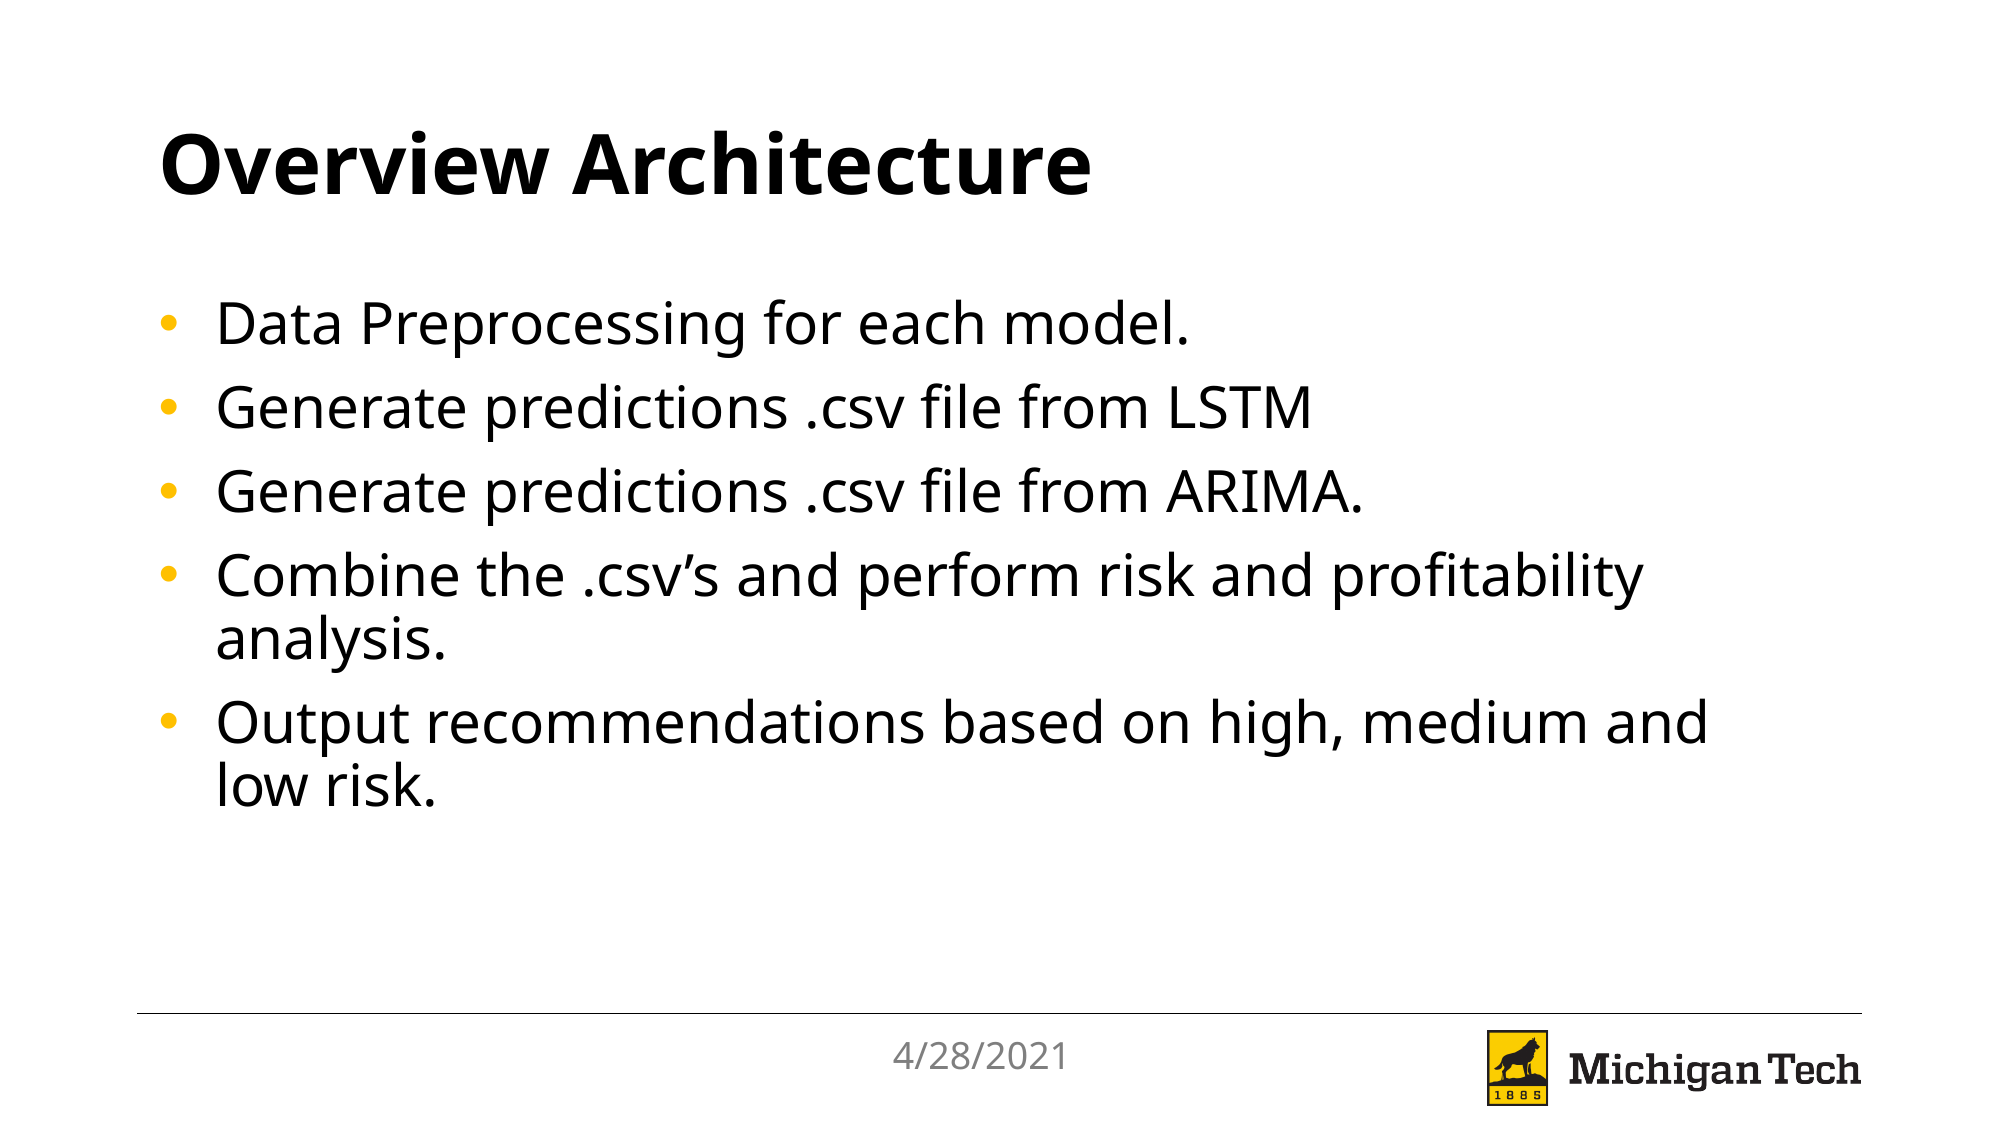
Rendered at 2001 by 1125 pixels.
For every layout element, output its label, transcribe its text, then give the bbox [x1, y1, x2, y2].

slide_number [757, 1024, 1208, 1085]
picture [1487, 1030, 1861, 1106]
subtitle Data Preprocessing for each model. Generate predictions .csv file from LSTM Generate predictions .csv file from ARIMA. Combine the .csv’s and perform risk and profitability analysis. Output recommendations based on high, medium and low risk. [143, 287, 1821, 862]
title Overview Architecture [143, 100, 1821, 221]
